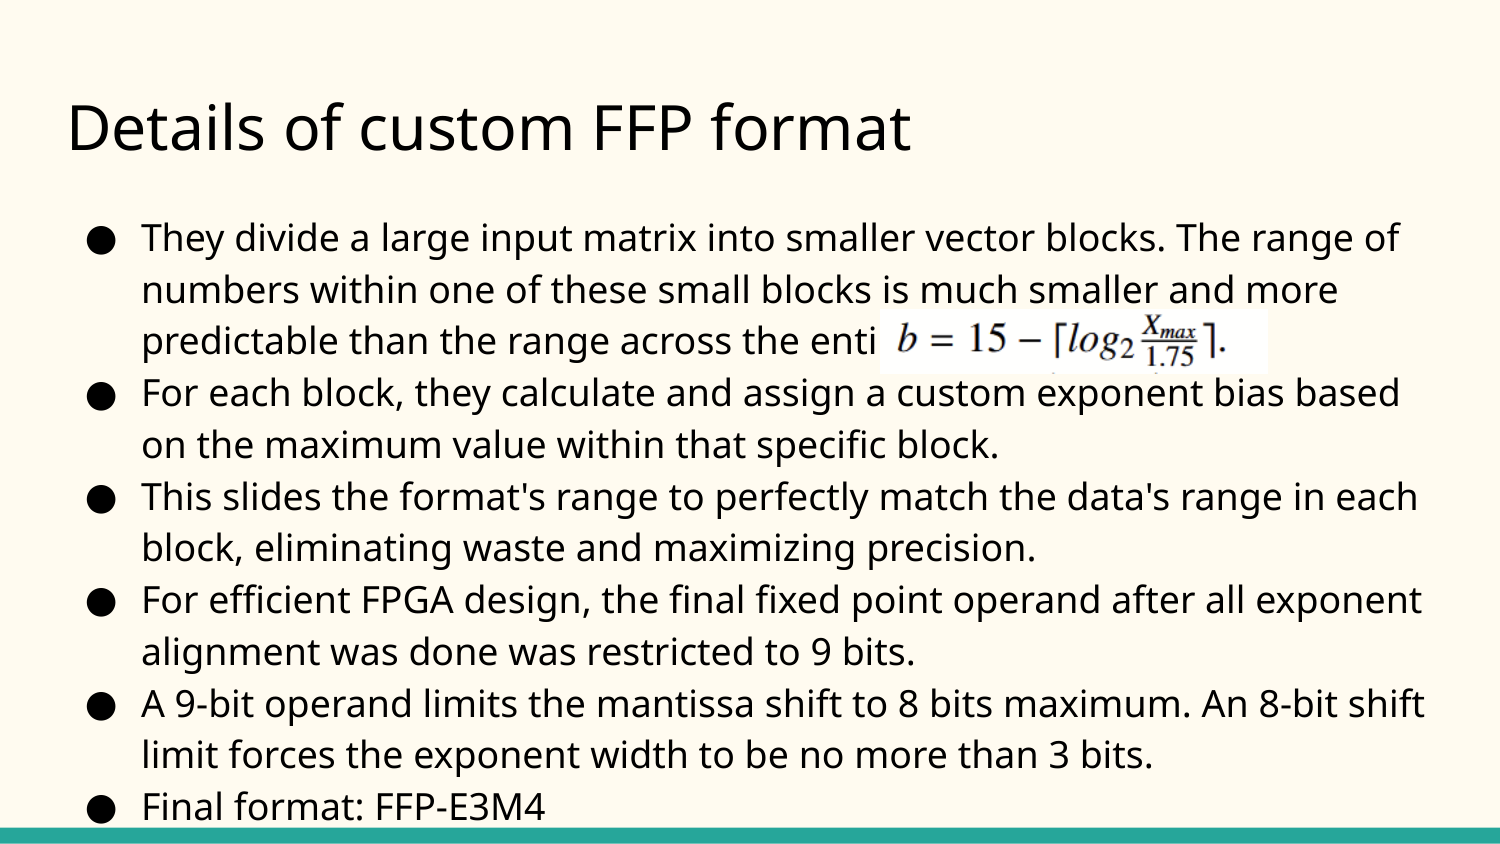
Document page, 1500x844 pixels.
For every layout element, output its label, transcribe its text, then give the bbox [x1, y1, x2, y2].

title Details of custom FFP format [51, 72, 1449, 174]
list They divide a large input matrix into smaller vector blocks. The range of numbers within one of these small blocks is much smaller and more predictable than the range across the entire matrix. For each block, they calculate and assign a custom exponent bias based on the maximum value within that specific block. This slides the format's range to perfectly match the data's range in each block, eliminating waste and maximizing precision. For efficient FPGA design, the final fixed point operand after all exponent alignment was done was restricted to 9 bits. A 9-bit operand limits the mantissa shift to 8 bits maximum. An 8-bit shift limit forces the exponent width to be no more than 3 bits. Final format: FFP-E3M4 [51, 192, 1449, 815]
picture [880, 309, 1268, 374]
